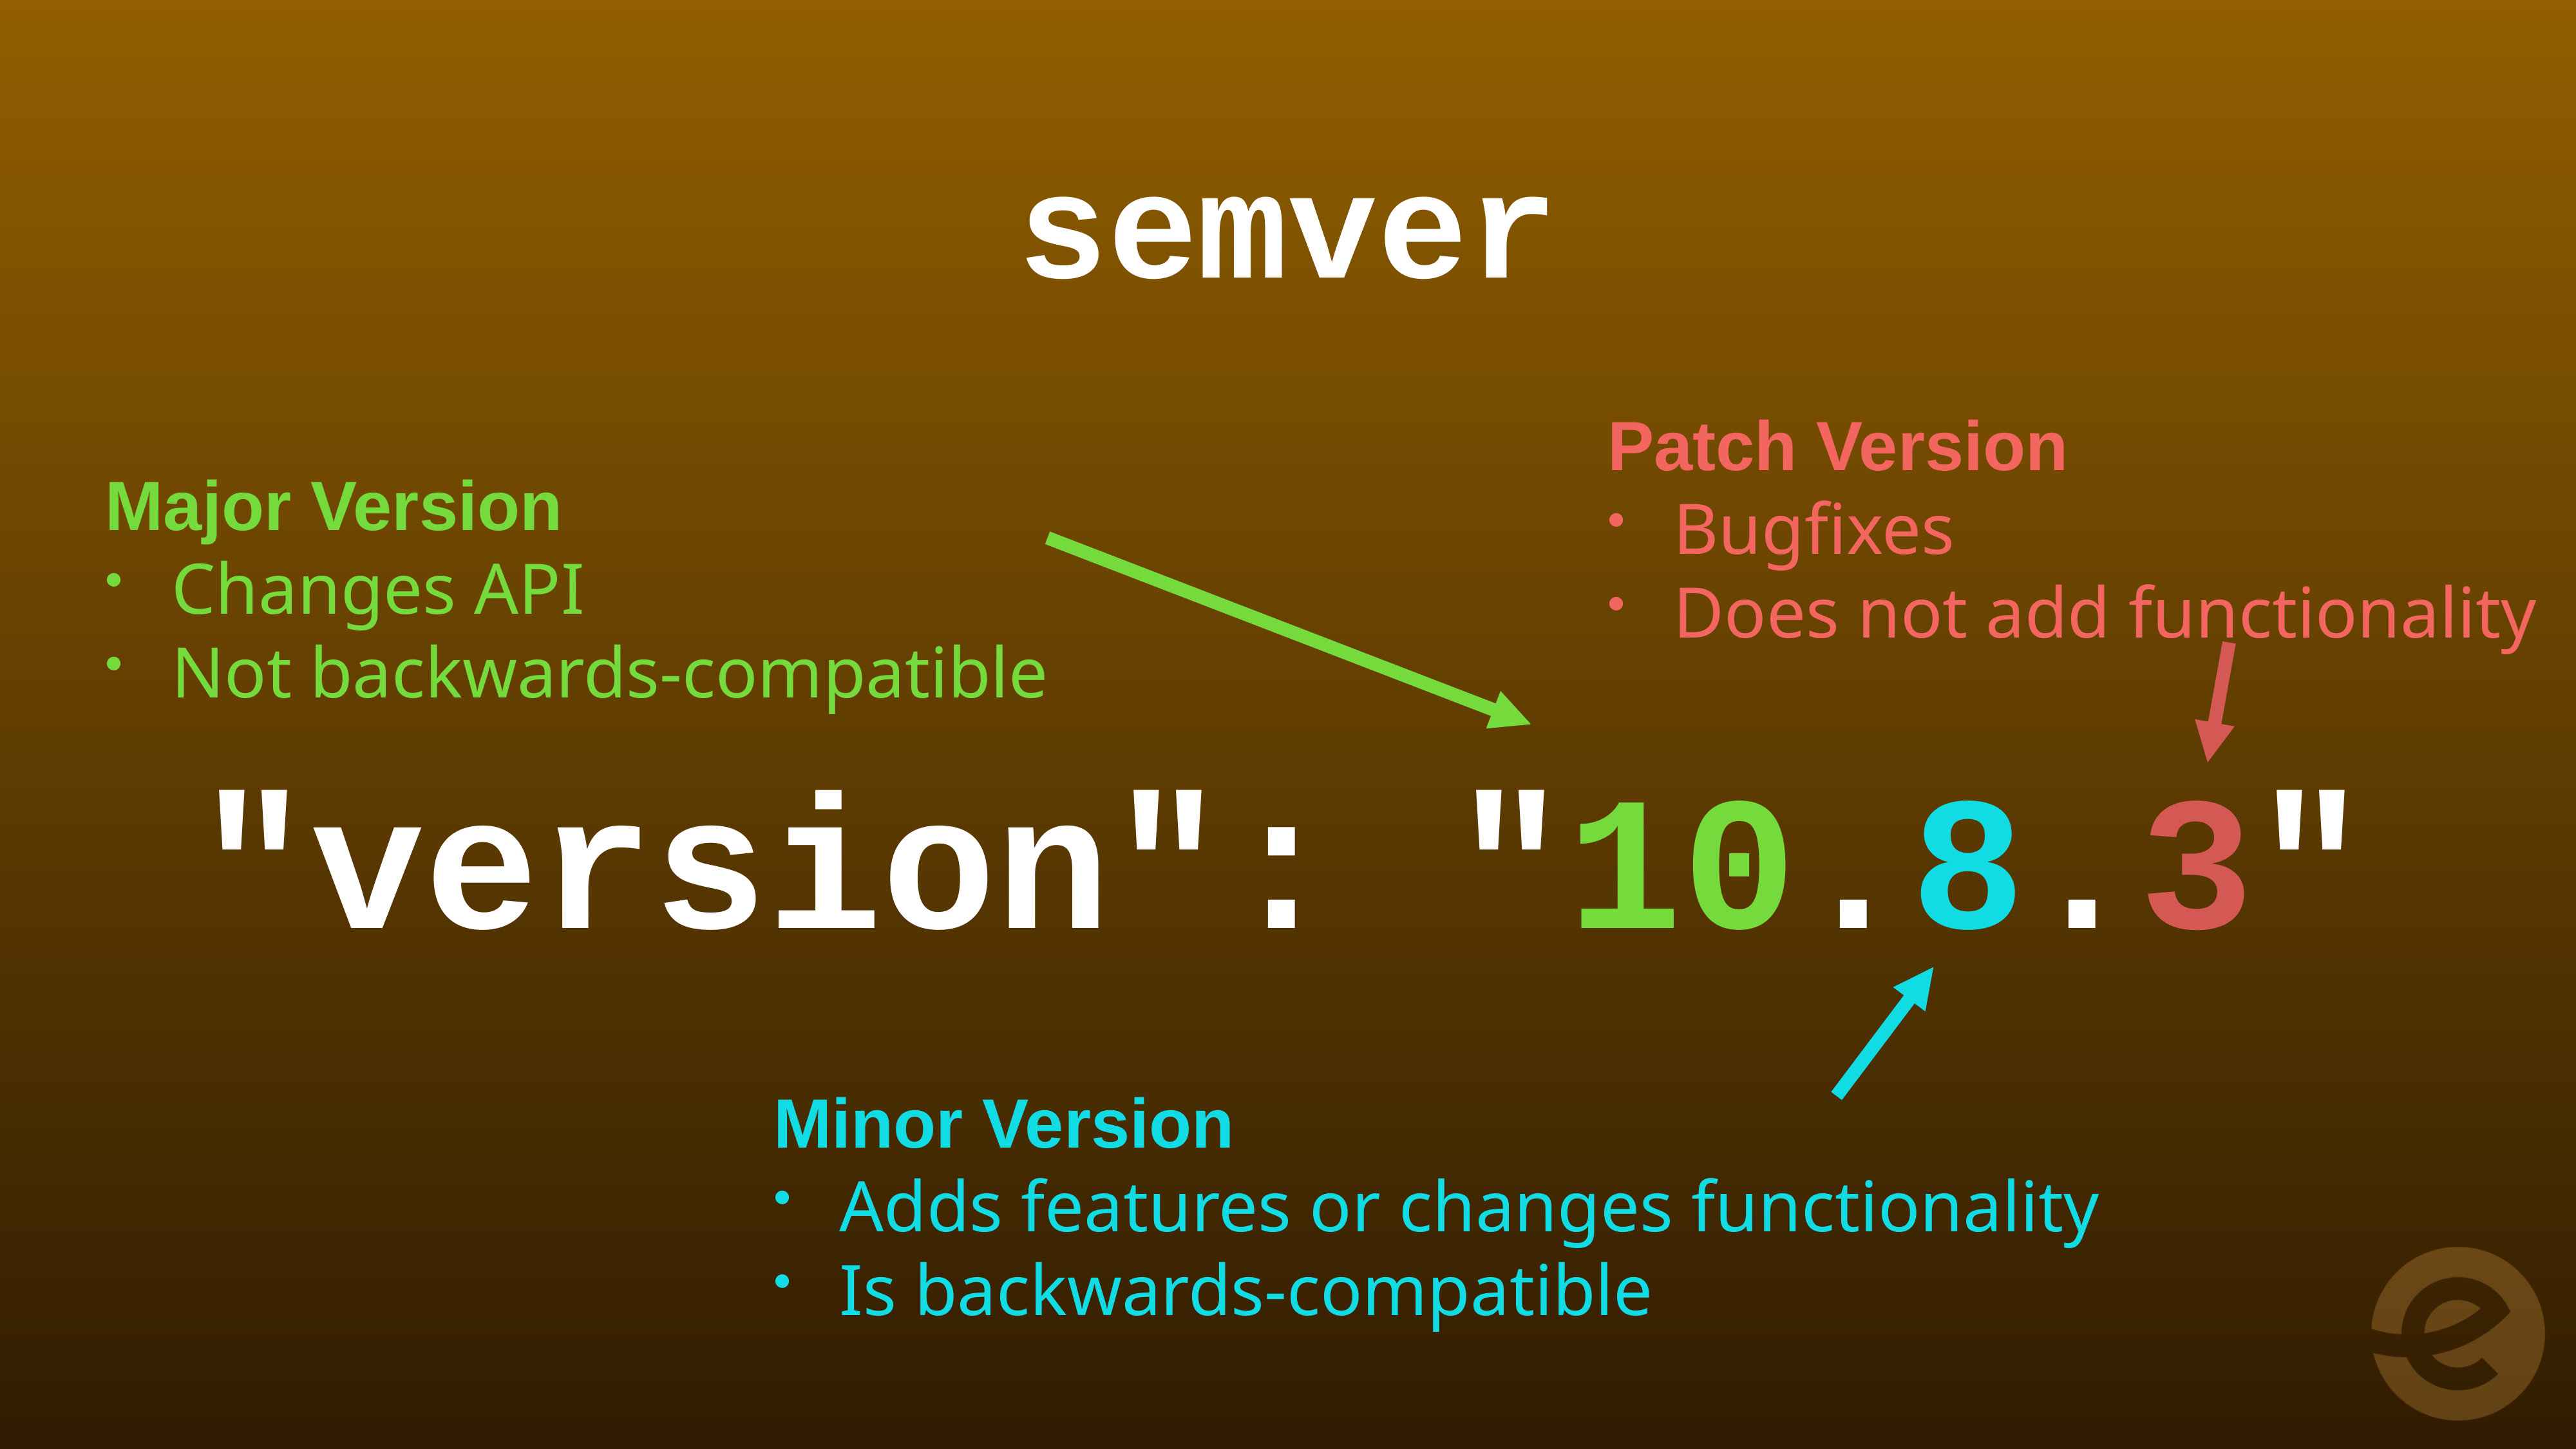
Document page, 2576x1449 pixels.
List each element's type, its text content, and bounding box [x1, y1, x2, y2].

list "version": "10.8.3" [188, 384, 2388, 1320]
text_box [1836, 967, 1934, 1096]
title semver [463, 60, 2113, 376]
text_box [2205, 642, 2230, 762]
text_box Major Version Changes API Not backwards-compatible [98, 453, 1056, 719]
text_box Patch Version Bugfixes Does not add functionality [1600, 393, 2545, 659]
text_box [1047, 538, 1531, 725]
picture [2371, 1247, 2546, 1421]
text_box Minor Version Adds features or changes functionality Is backwards-compatible [766, 1070, 2108, 1337]
